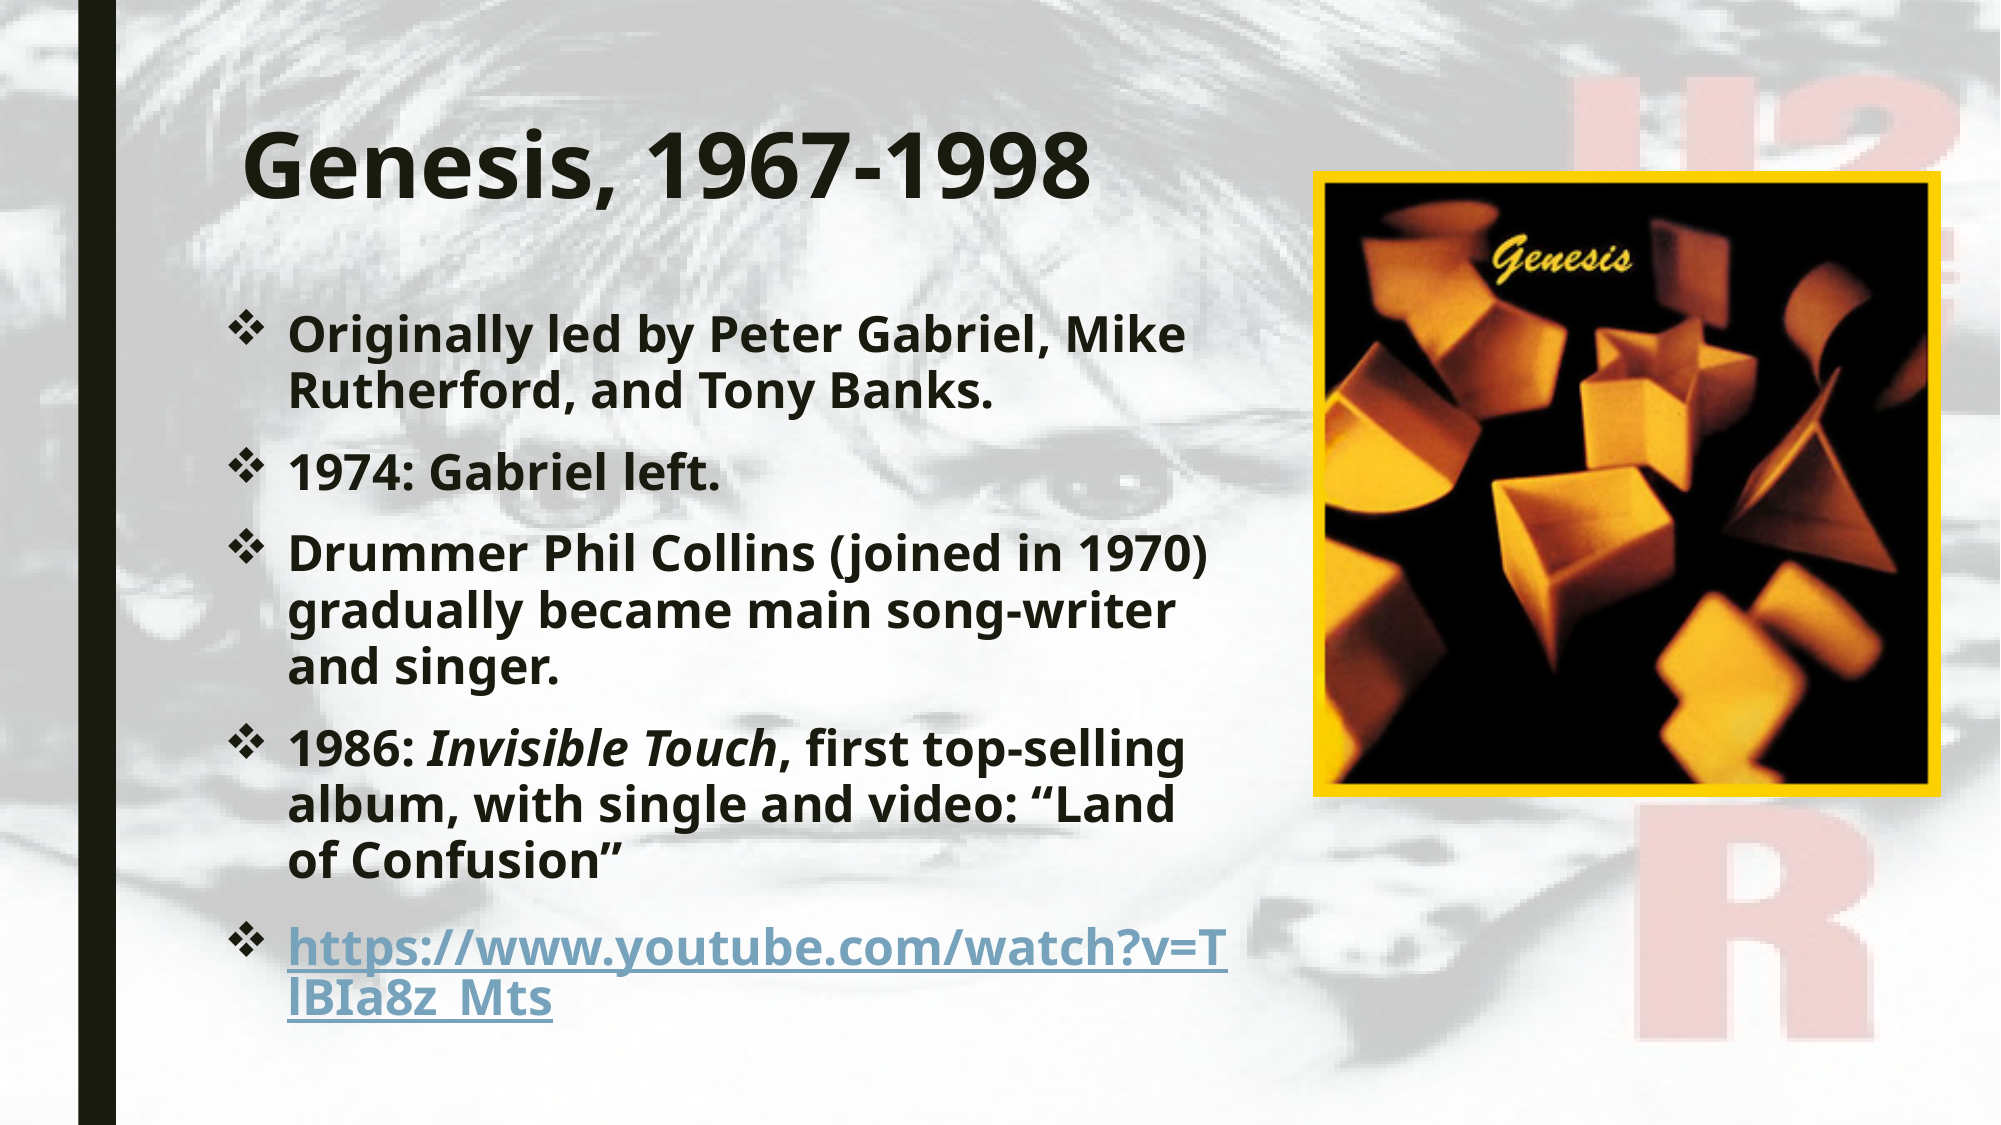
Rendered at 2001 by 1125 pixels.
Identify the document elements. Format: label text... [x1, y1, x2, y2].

list Originally led by Peter Gabriel, Mike Rutherford, and Tony Banks. 1974: Gabriel left. Drummer Phil Collins (joined in 1970) gradually became main song-writer and singer. 1986: Invisible Touch, first top-selling album, with single and video: “Land of Confusion” https://www.youtube.com/watch?v=TlBIa8z_Mts [209, 299, 1255, 996]
picture [1313, 171, 1941, 797]
title Genesis, 1967-1998 [225, 112, 1800, 357]
